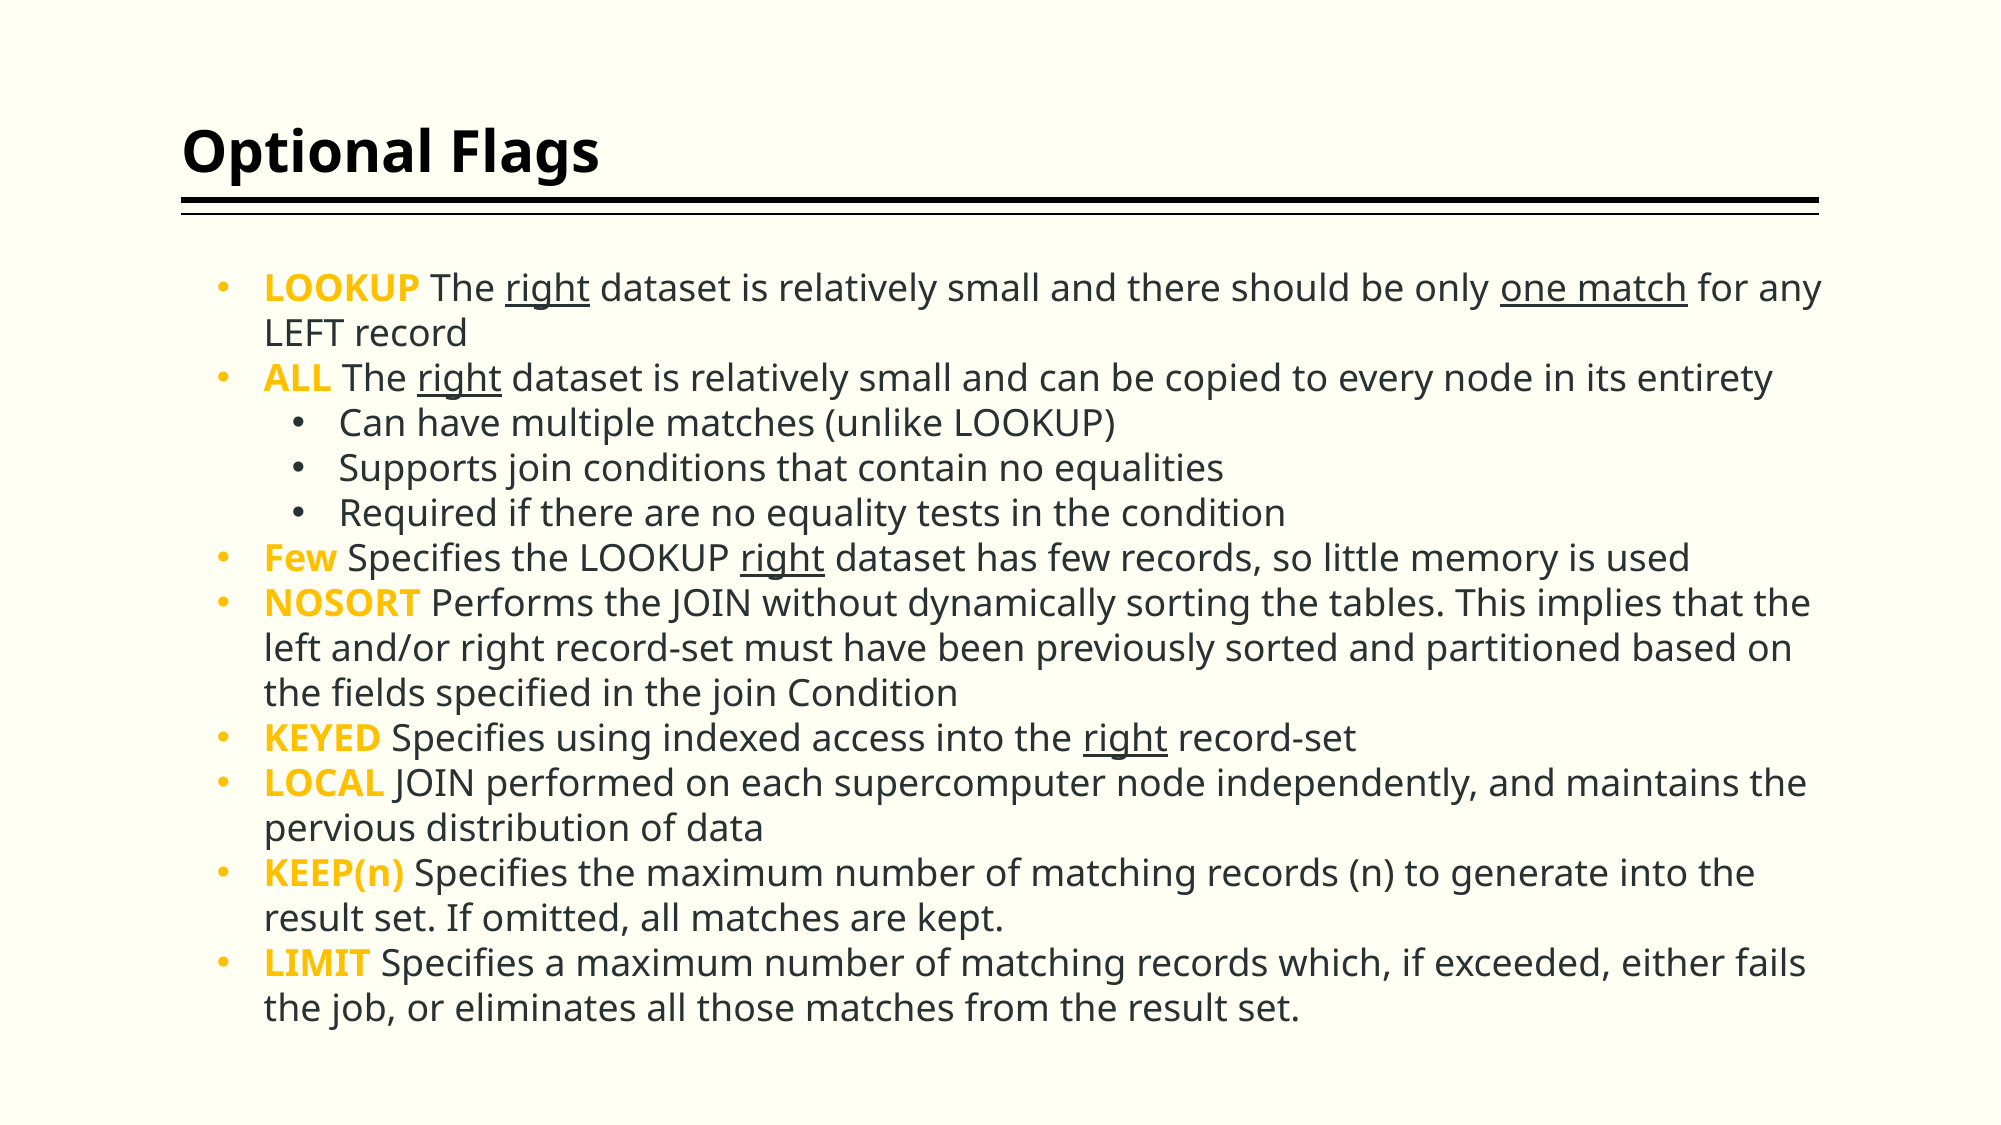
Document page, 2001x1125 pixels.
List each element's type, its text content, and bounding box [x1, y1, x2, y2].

text_box LOOKUP The right dataset is relatively small and there should be only one match for any LEFT record ALL The right dataset is relatively small and can be copied to every node in its entirety Can have multiple matches (unlike LOOKUP) Supports join conditions that contain no equalities Required if there are no equality tests in the condition Few Specifies the LOOKUP right dataset has few records, so little memory is used NOSORT Performs the JOIN without dynamically sorting the tables. This implies that the left and/or right record-set must have been previously sorted and partitioned based on the fields specified in the join Condition KEYED Specifies using indexed access into the right record-set LOCAL JOIN performed on each supercomputer node independently, and maintains the pervious distribution of data KEEP(n) Specifies the maximum number of matching records (n) to generate into the result set. If omitted, all matches are kept. LIMIT Specifies a maximum number of matching records which, if exceeded, either fails the job, or eliminates all those matches from the result set. [202, 256, 1840, 1037]
title Optional Flags [181, 12, 1819, 193]
